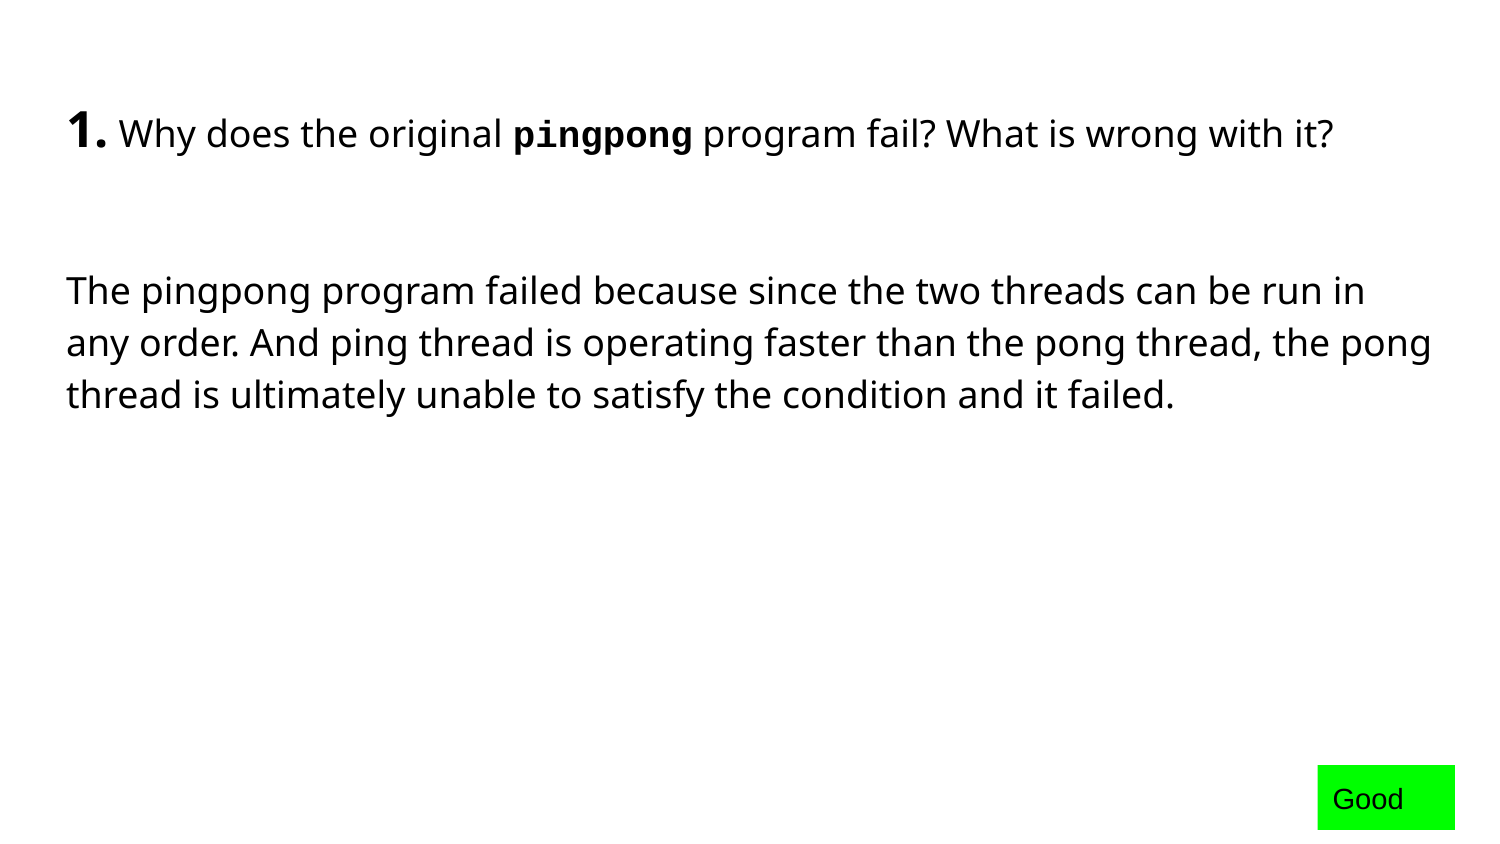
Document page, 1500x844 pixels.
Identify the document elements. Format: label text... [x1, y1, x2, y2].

title 1. Why does the original pingpong program fail? What is wrong with it? The pingpong program failed because since the two threads can be run in any order. And ping thread is operating faster than the pong thread, the pong thread is ultimately unable to satisfy the condition and it failed. [51, 72, 1449, 794]
text_box Good [1317, 765, 1455, 830]
